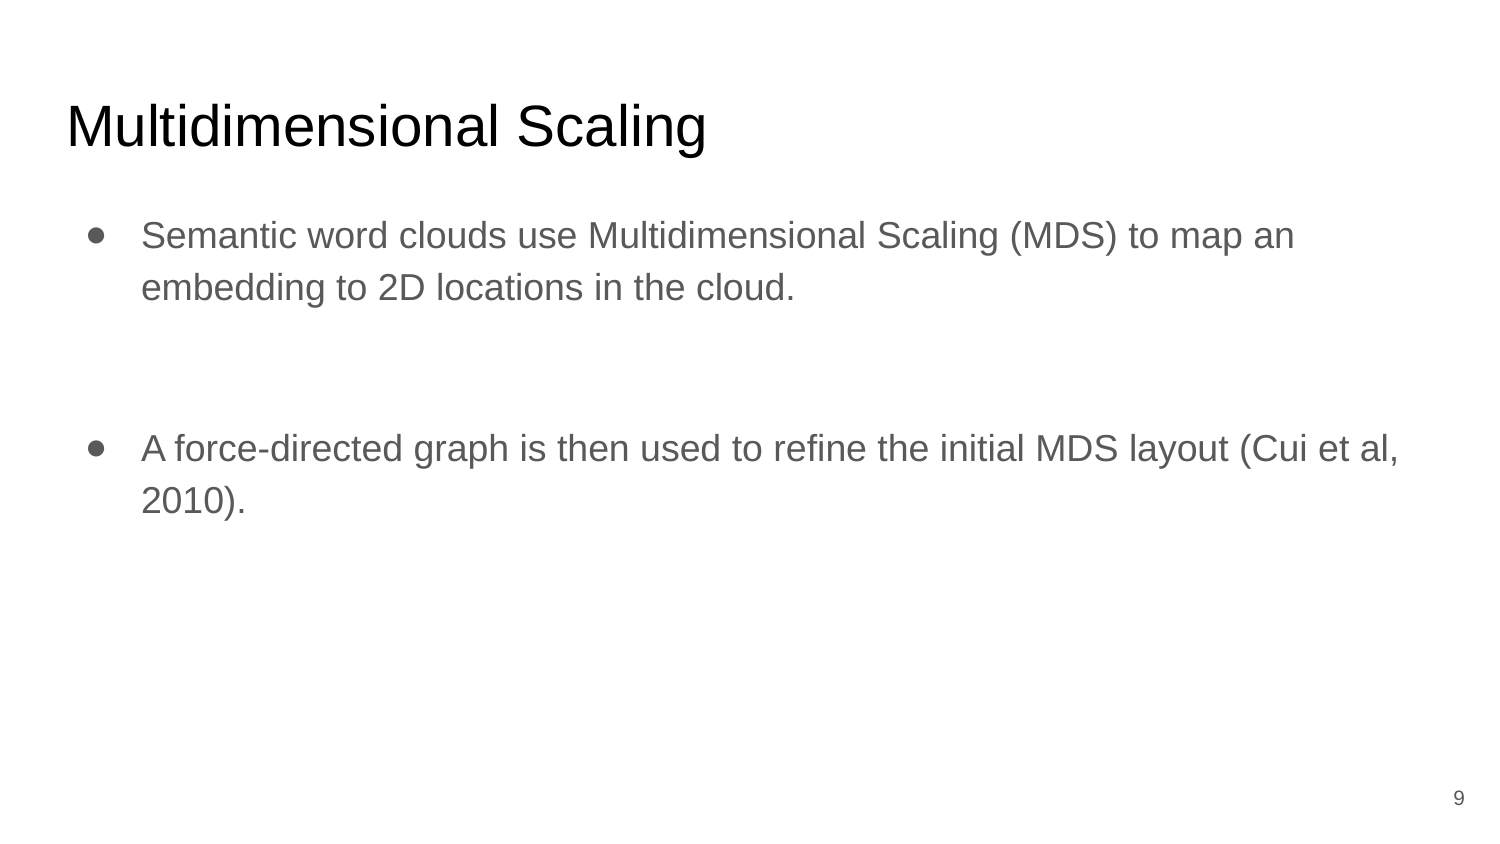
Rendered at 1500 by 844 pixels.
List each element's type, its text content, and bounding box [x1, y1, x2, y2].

list Semantic word clouds use Multidimensional Scaling (MDS) to map an embedding to 2D locations in the cloud. A force-directed graph is then used to refine the initial MDS layout (Cui et al, 2010). [51, 189, 1449, 750]
title Multidimensional Scaling [51, 72, 1449, 167]
slide_number 9 [1389, 764, 1480, 830]
